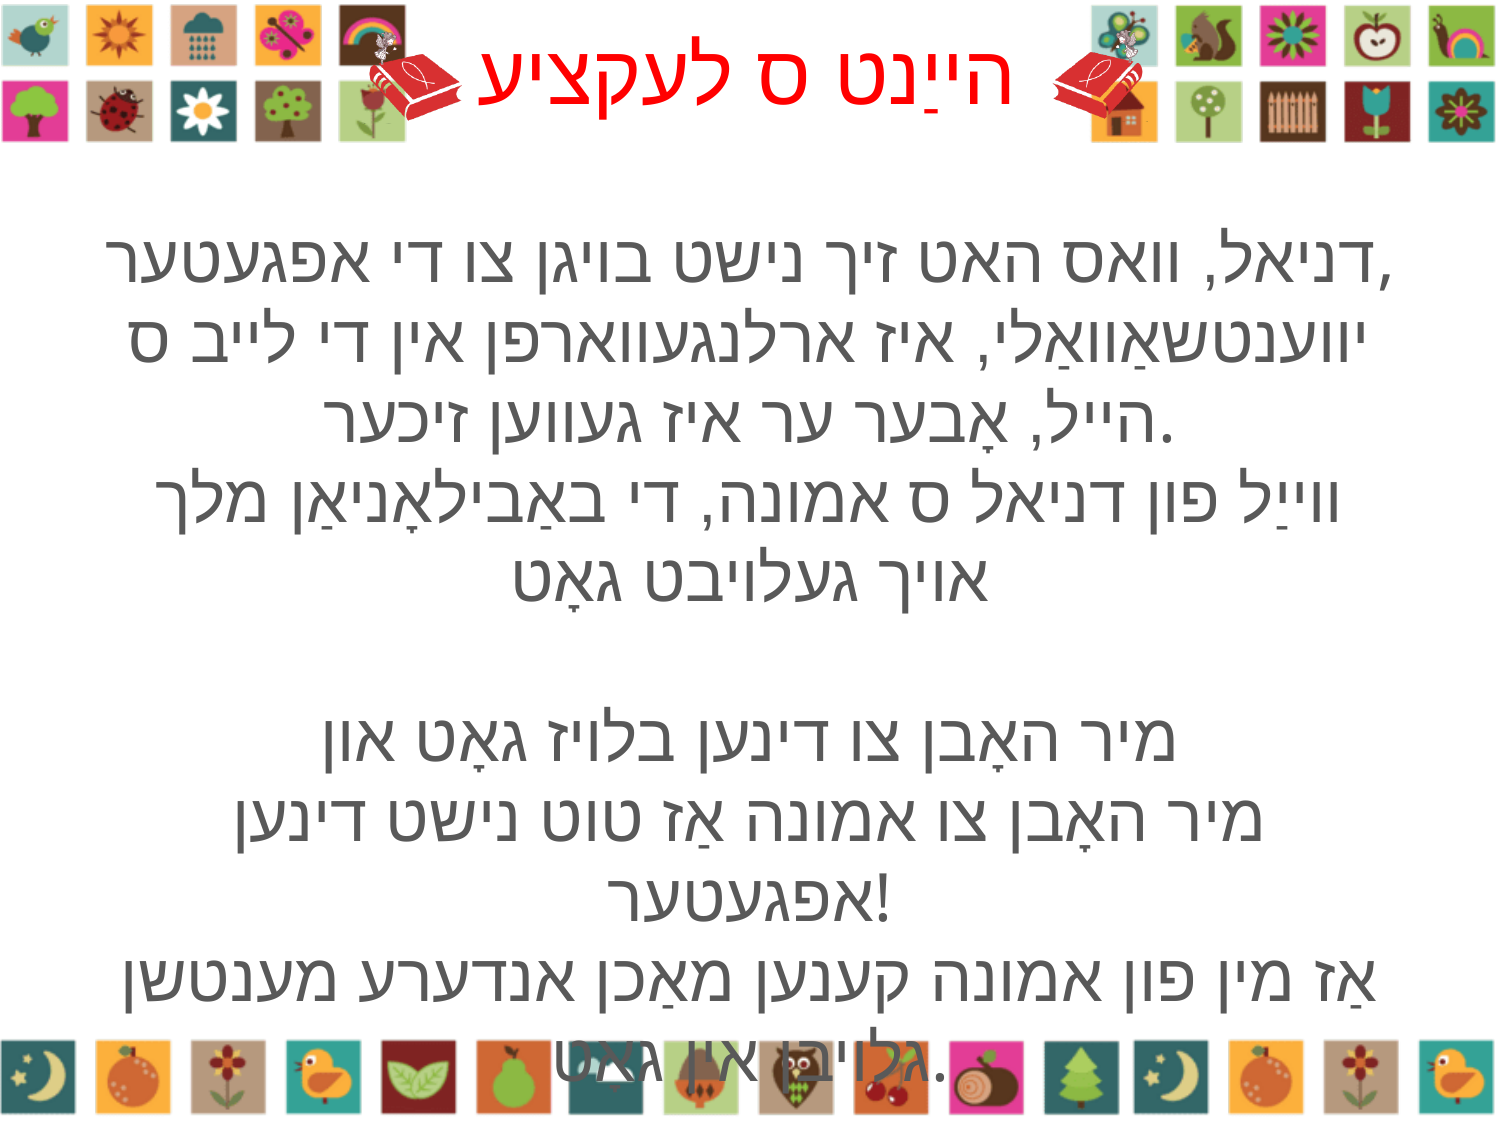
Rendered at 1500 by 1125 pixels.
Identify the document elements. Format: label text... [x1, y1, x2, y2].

picture [1021, 3, 1500, 150]
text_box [0, 1028, 1500, 1118]
text_box הייַנט ס לעקציע [425, 13, 1022, 129]
picture [0, 3, 494, 150]
text_box דניאל, וואס האט זיך נישט בויגן צו די אפגעטער, יווענטשאַוואַלי, איז ארלנגעווארפן אין די לייב ס הייל, אָבער ער איז געווען זיכער. ווייַל פון דניאל ס אמונה, די באַבילאָניאַן מלך אויך געלויבט גאָט מיר האָבן צו דינען בלויז גאָט און מיר האָבן צו אמונה אַז טוט נישט דינען אפגעטער! אַז מין פון אמונה קענען מאַכן אנדערע מענטשן גלויבן אין גאָט. [76, 208, 1424, 1027]
